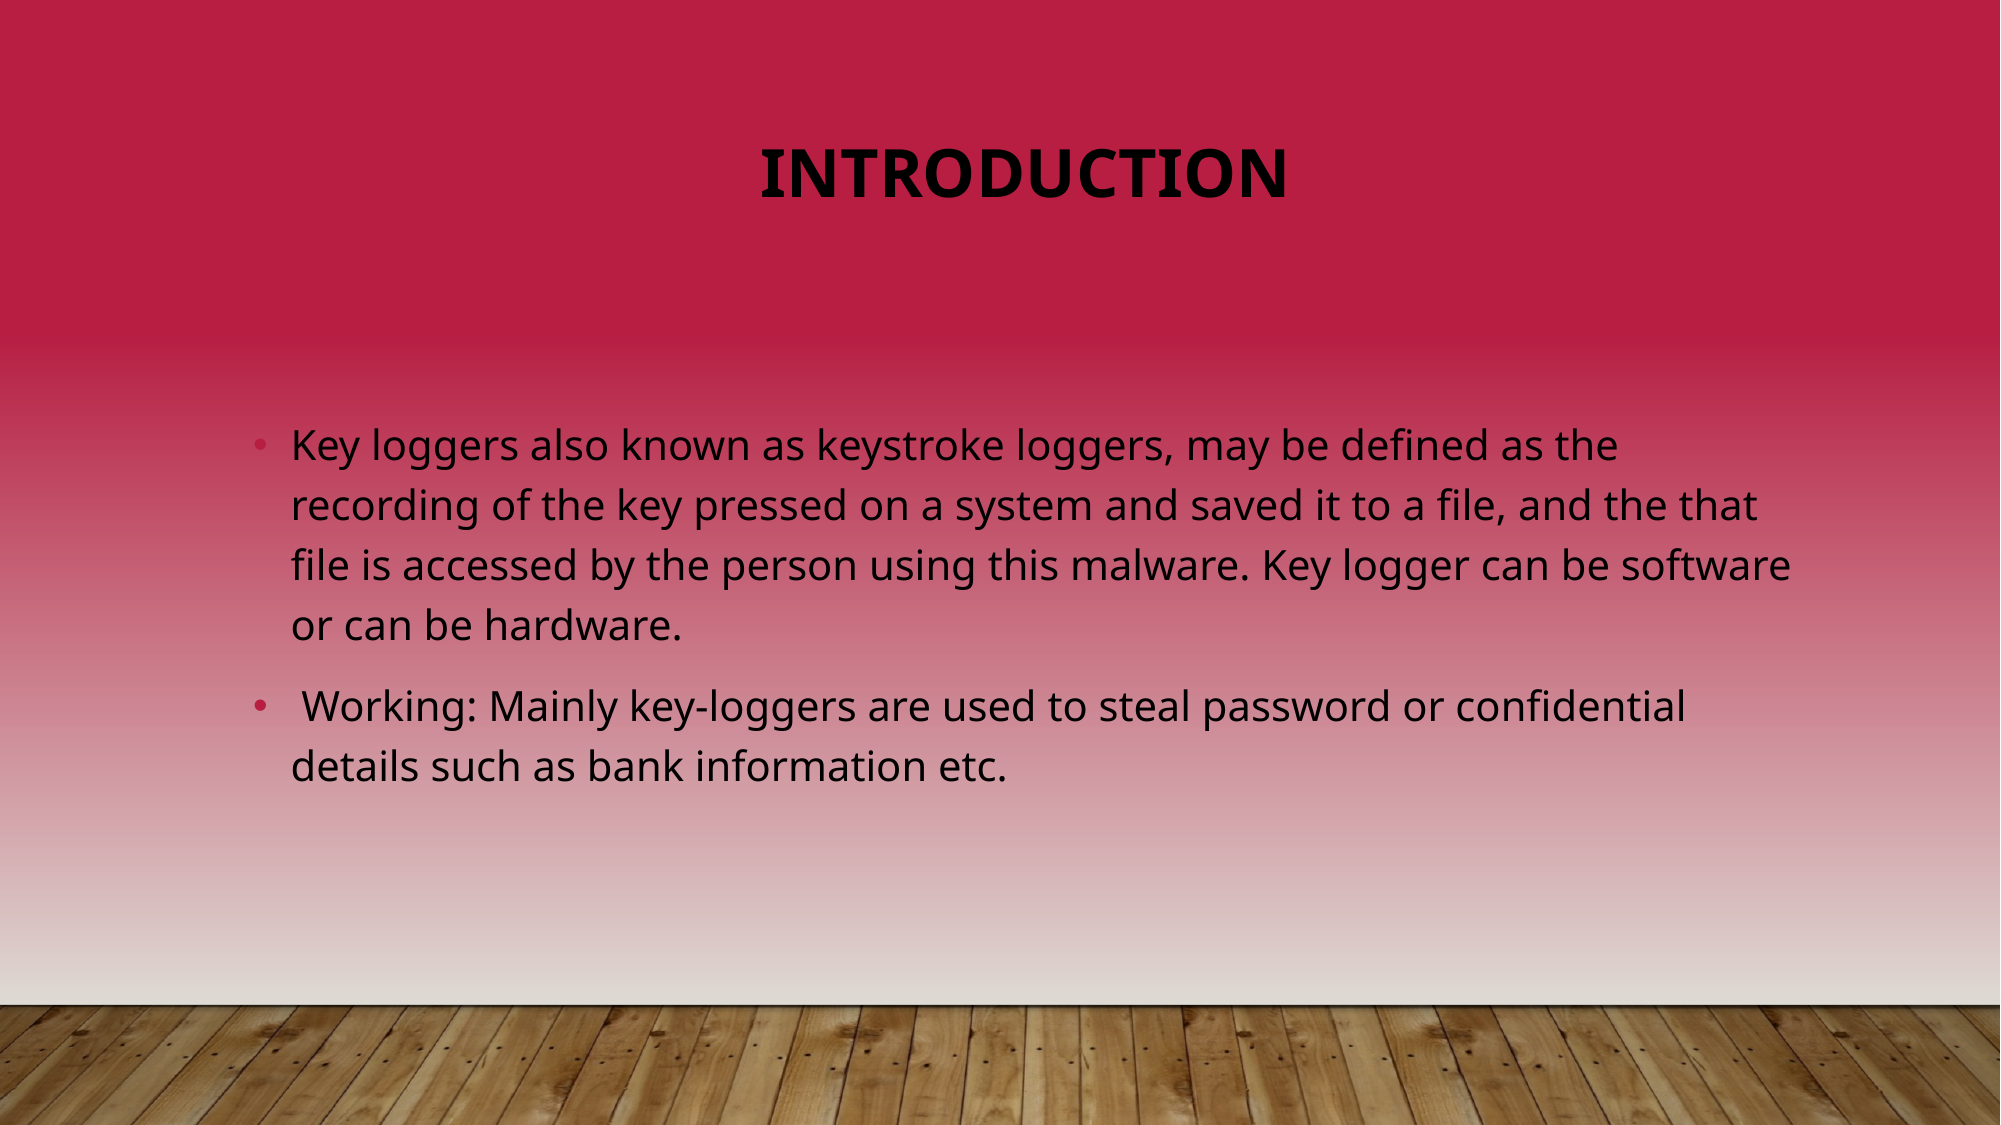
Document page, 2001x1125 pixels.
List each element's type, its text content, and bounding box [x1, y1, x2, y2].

title Introduction [238, 131, 1814, 305]
picture [0, 1005, 2000, 1125]
list Key loggers also known as keystroke loggers, may be defined as the recording of the key pressed on a system and saved it to a file, and the that file is accessed by the person using this malware. Key logger can be software or can be hardware. Working: Mainly key-loggers are used to steal password or confidential details such as bank information etc. [238, 330, 1814, 897]
